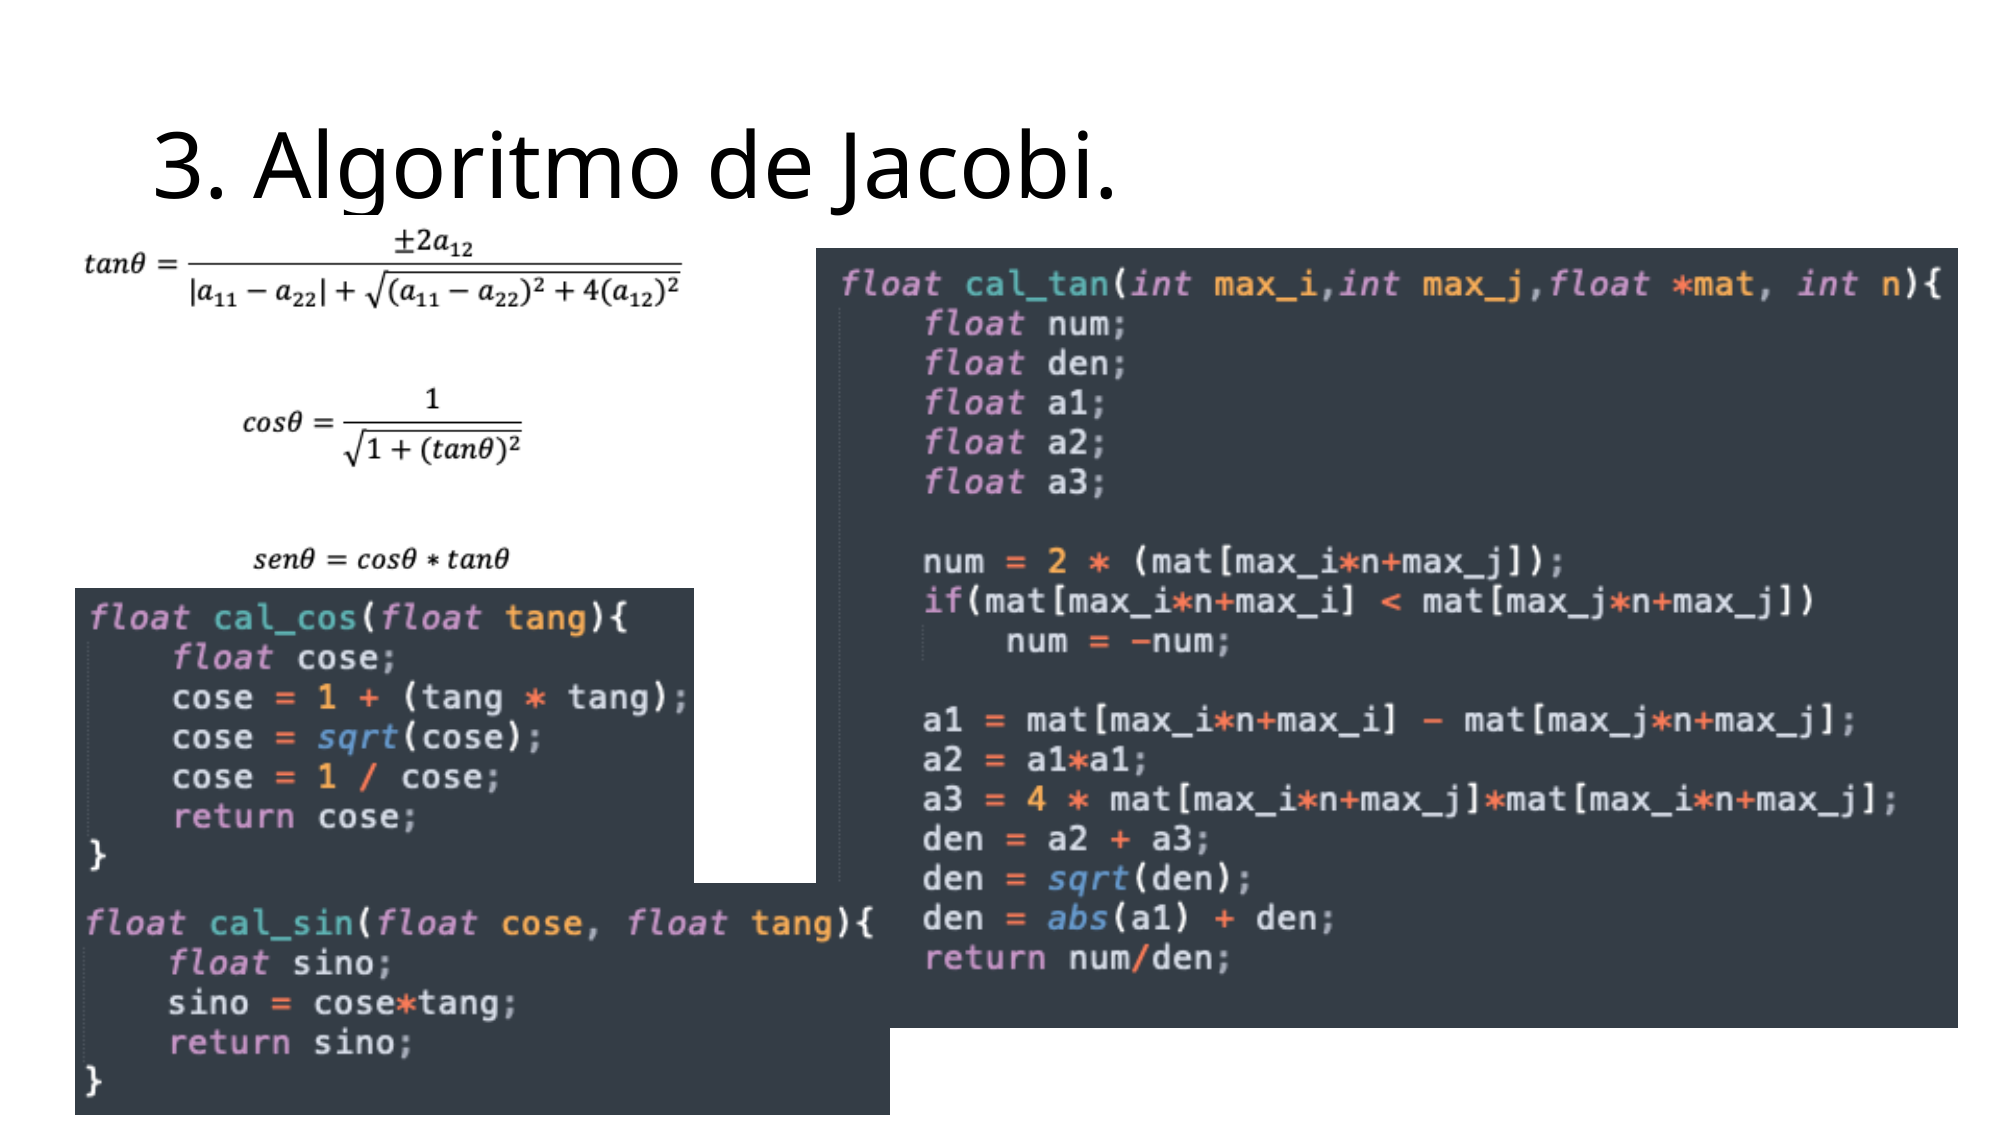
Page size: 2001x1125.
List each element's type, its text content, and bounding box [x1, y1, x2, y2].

picture [74, 248, 1958, 1115]
title 3. Algoritmo de Jacobi. [137, 59, 1863, 278]
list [74, 215, 694, 588]
